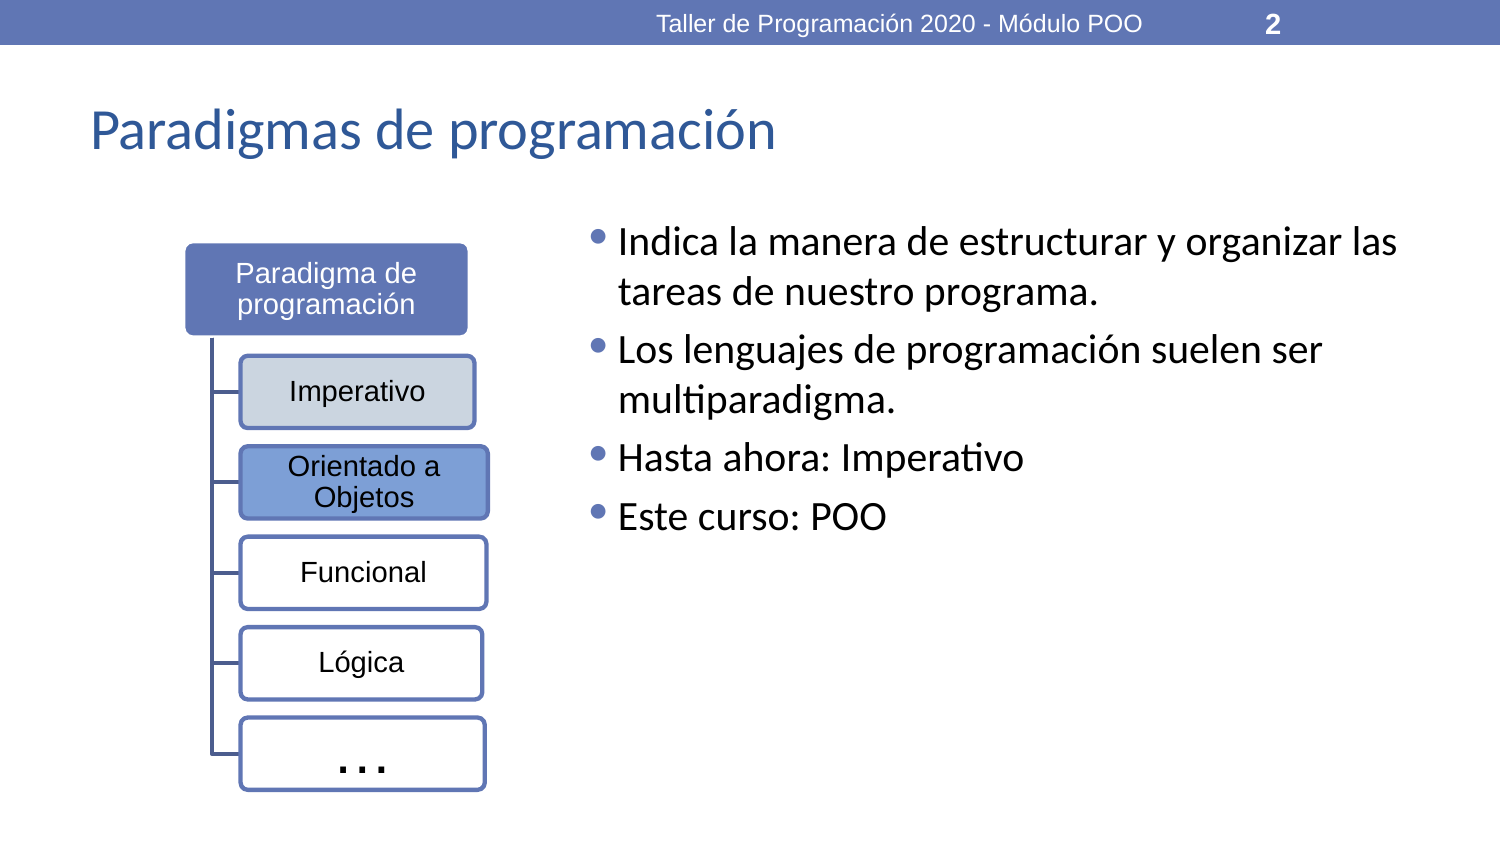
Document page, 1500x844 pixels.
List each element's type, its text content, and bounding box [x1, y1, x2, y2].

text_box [182, 240, 489, 791]
list Indica la manera de estructurar y organizar las tareas de nuestro programa. Los lenguajes de programación suelen ser multiparadigma. Hasta ahora: Imperativo Este curso: POO [572, 205, 1459, 787]
footer Taller de Programación 2020 - Módulo POO [562, 2, 1238, 43]
slide_number ‹#› [1250, 2, 1425, 43]
title Paradigmas de programación [75, 65, 1425, 188]
